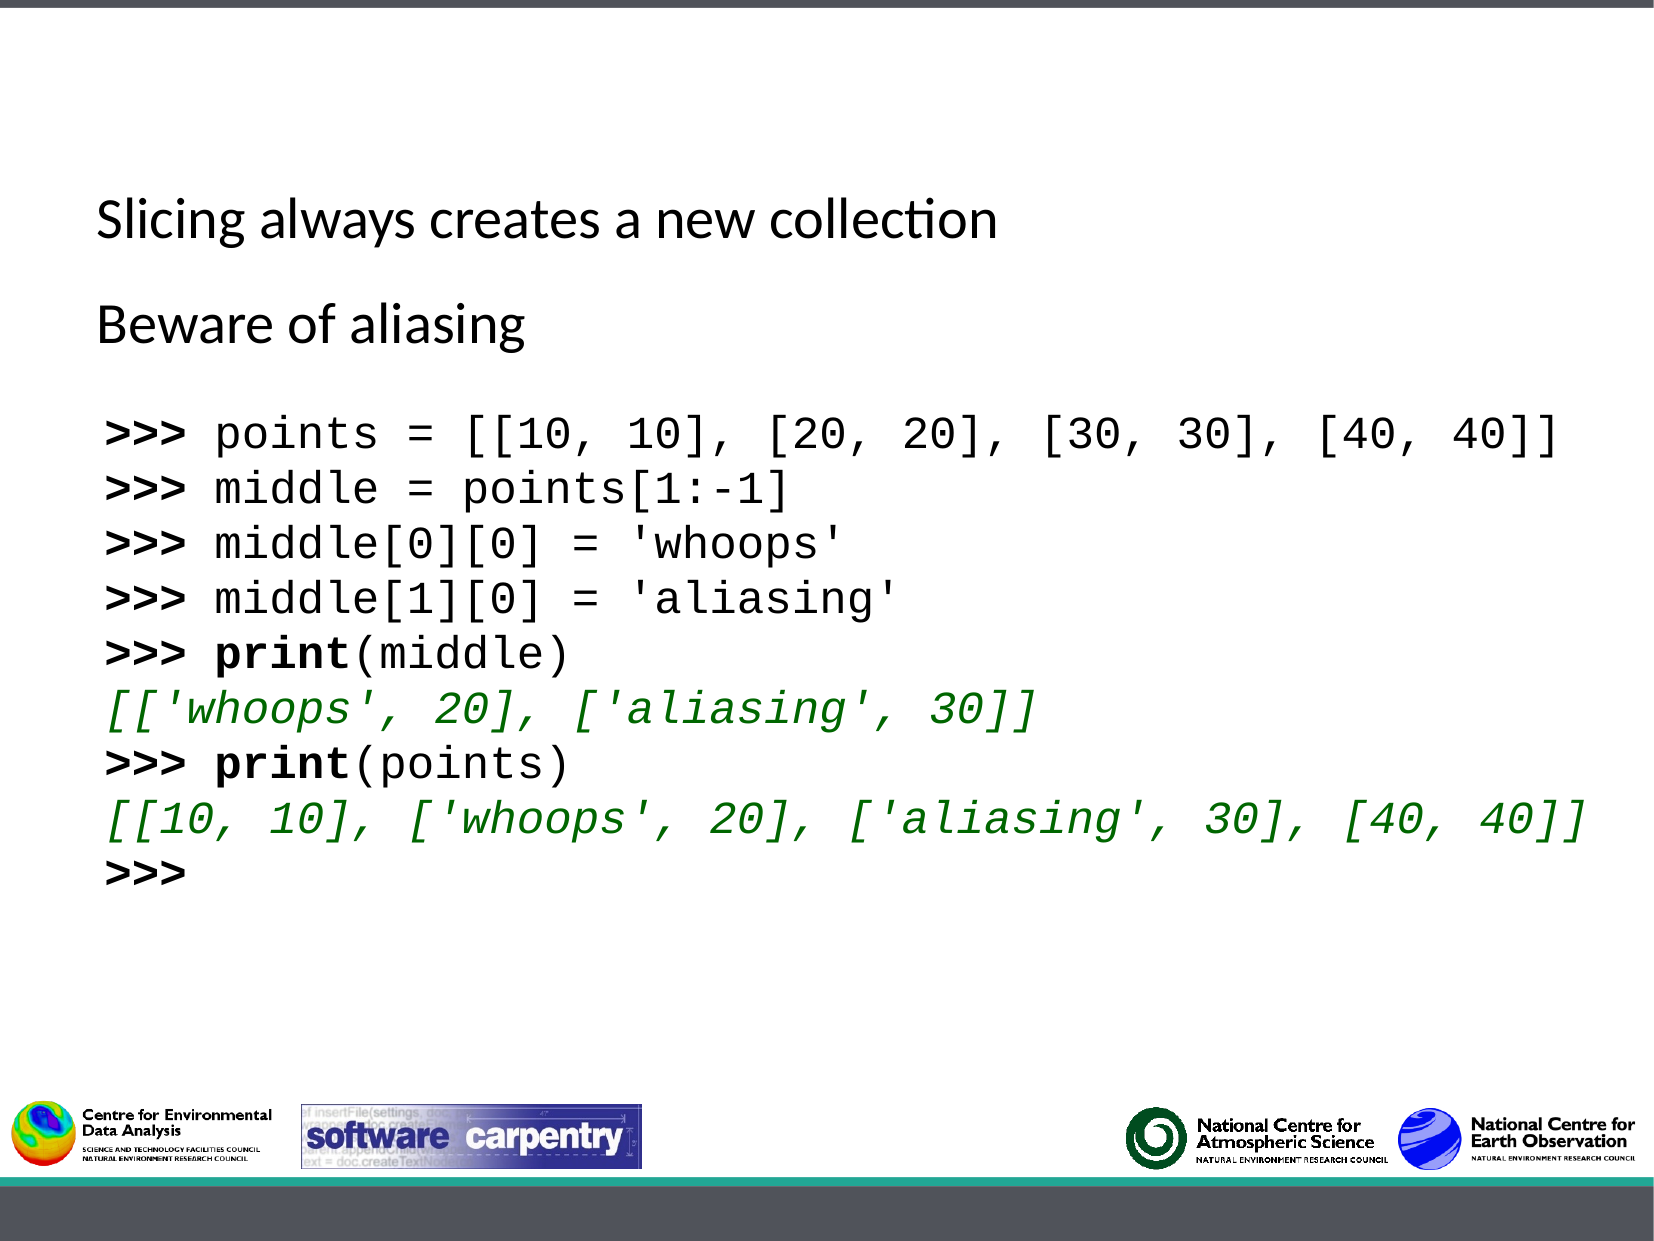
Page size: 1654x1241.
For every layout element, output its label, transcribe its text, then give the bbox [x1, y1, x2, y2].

picture [0, 0, 1654, 1241]
text_box >>> points = [[10, 10], [20, 20], [30, 30], [40, 40]] >>> middle = points[1:-1] >>> middle[0][0] = 'whoops' >>> middle[1][0] = 'aliasing' >>> print(middle) [['whoops', 20], ['aliasing', 30]] >>> print(points) [[10, 10], ['whoops', 20], ['aliasing', 30], [40, 40]] >>> [89, 395, 1498, 962]
text_box Slicing always creates a new collection Beware of aliasing [81, 137, 1164, 363]
